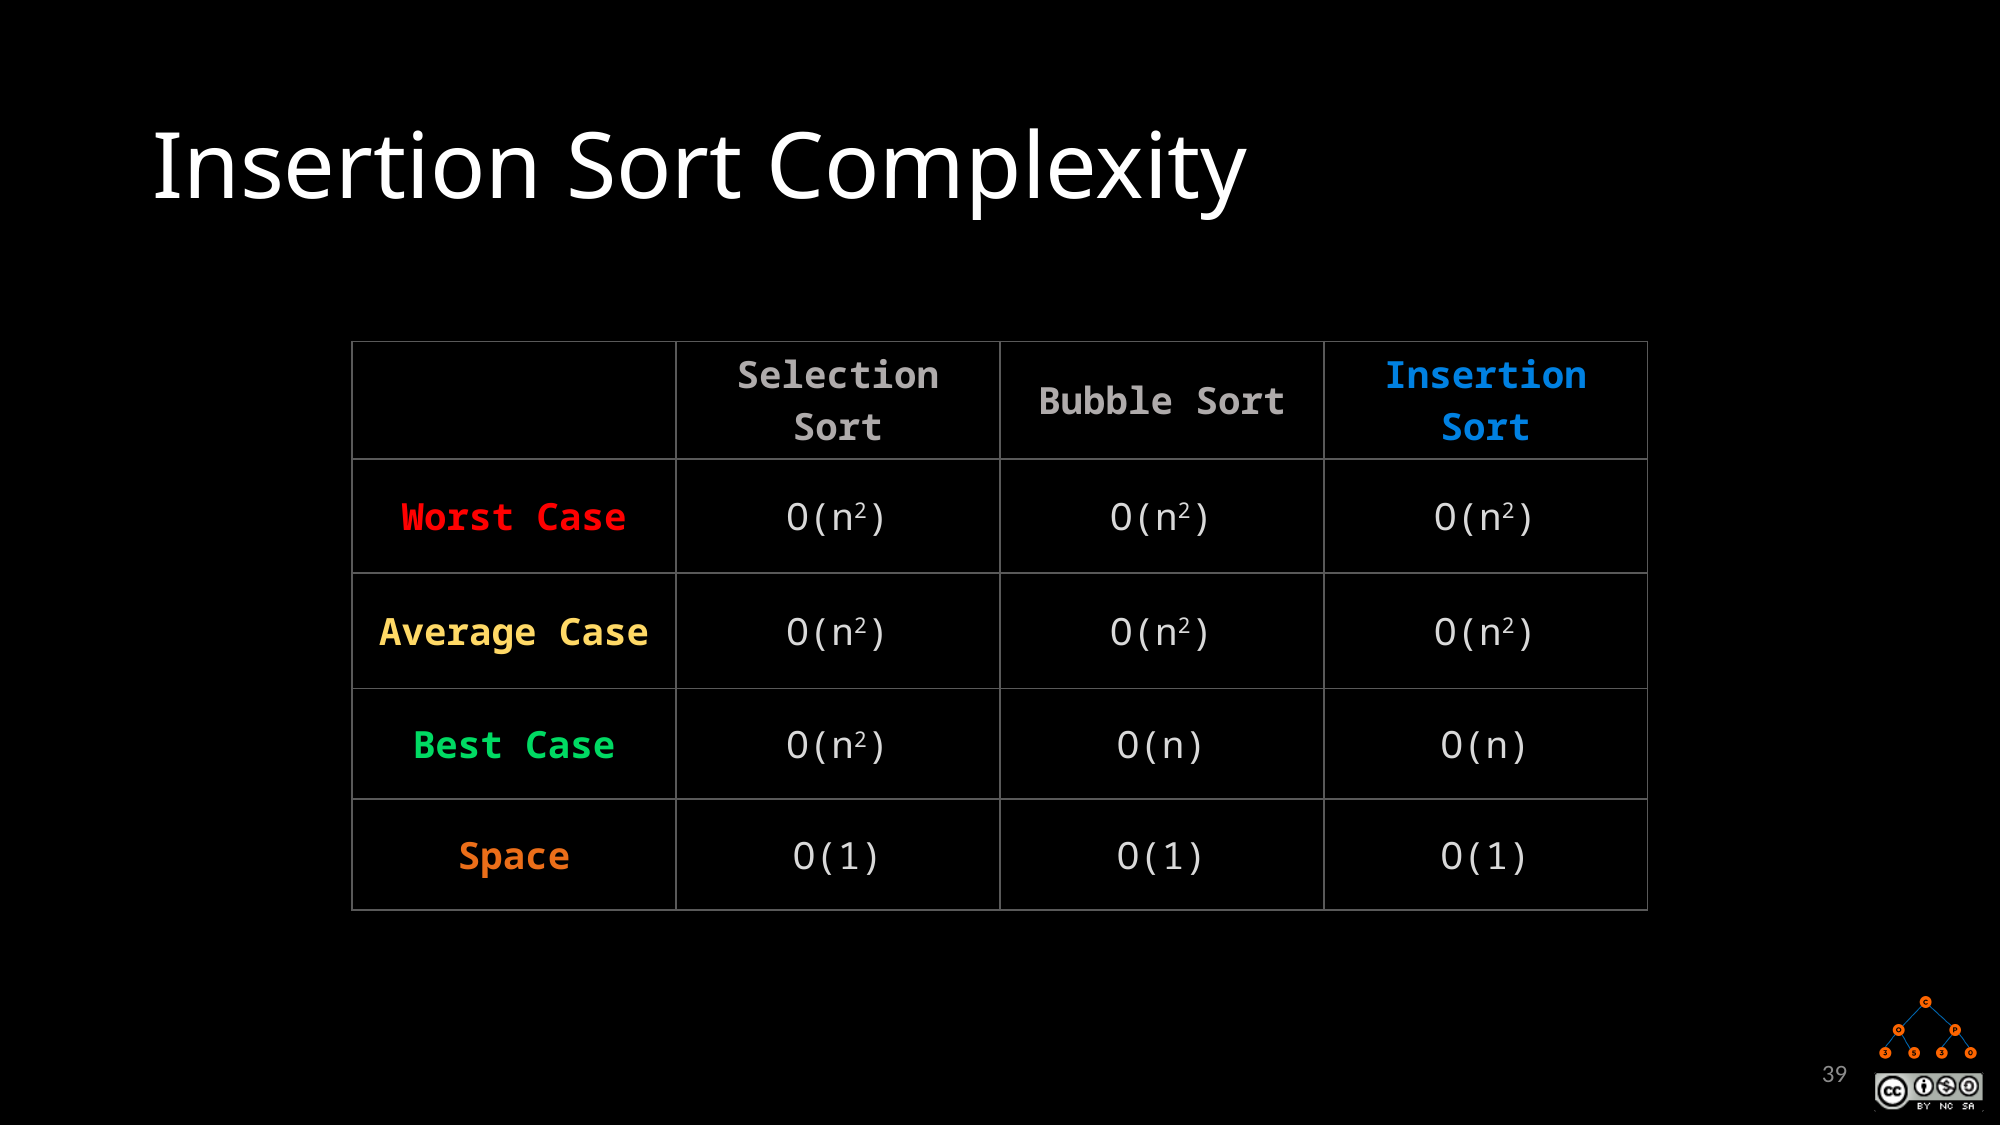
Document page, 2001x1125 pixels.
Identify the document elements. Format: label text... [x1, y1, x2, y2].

table_cell O(n2) [677, 574, 999, 688]
table_header Selection Sort [677, 342, 999, 458]
table_cell O(n) [1325, 689, 1647, 798]
table_cell O(1) [677, 800, 999, 909]
table_cell O(n2) [677, 689, 999, 798]
table_header Bubble Sort [1001, 342, 1323, 458]
table_cell O(n2) [1001, 460, 1323, 572]
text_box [1859, 988, 1998, 1112]
table_cell O(n2) [1325, 460, 1647, 572]
title Insertion Sort Complexity [137, 59, 1863, 278]
table_cell O(1) [1325, 800, 1647, 909]
table_cell O(n2) [1001, 574, 1323, 688]
slide_number 39 [1412, 1042, 1859, 1103]
table_cell O(1) [1001, 800, 1323, 909]
table_cell O(n) [1001, 689, 1323, 798]
table_header [353, 342, 675, 458]
table_cell Best Case [353, 689, 675, 798]
table_cell Space [353, 800, 675, 909]
table_cell O(n2) [1325, 574, 1647, 688]
table_header Insertion Sort [1325, 342, 1647, 458]
table_cell Average Case [353, 574, 675, 688]
table_cell O(n2) [677, 460, 999, 572]
table_cell Worst Case [353, 460, 675, 572]
